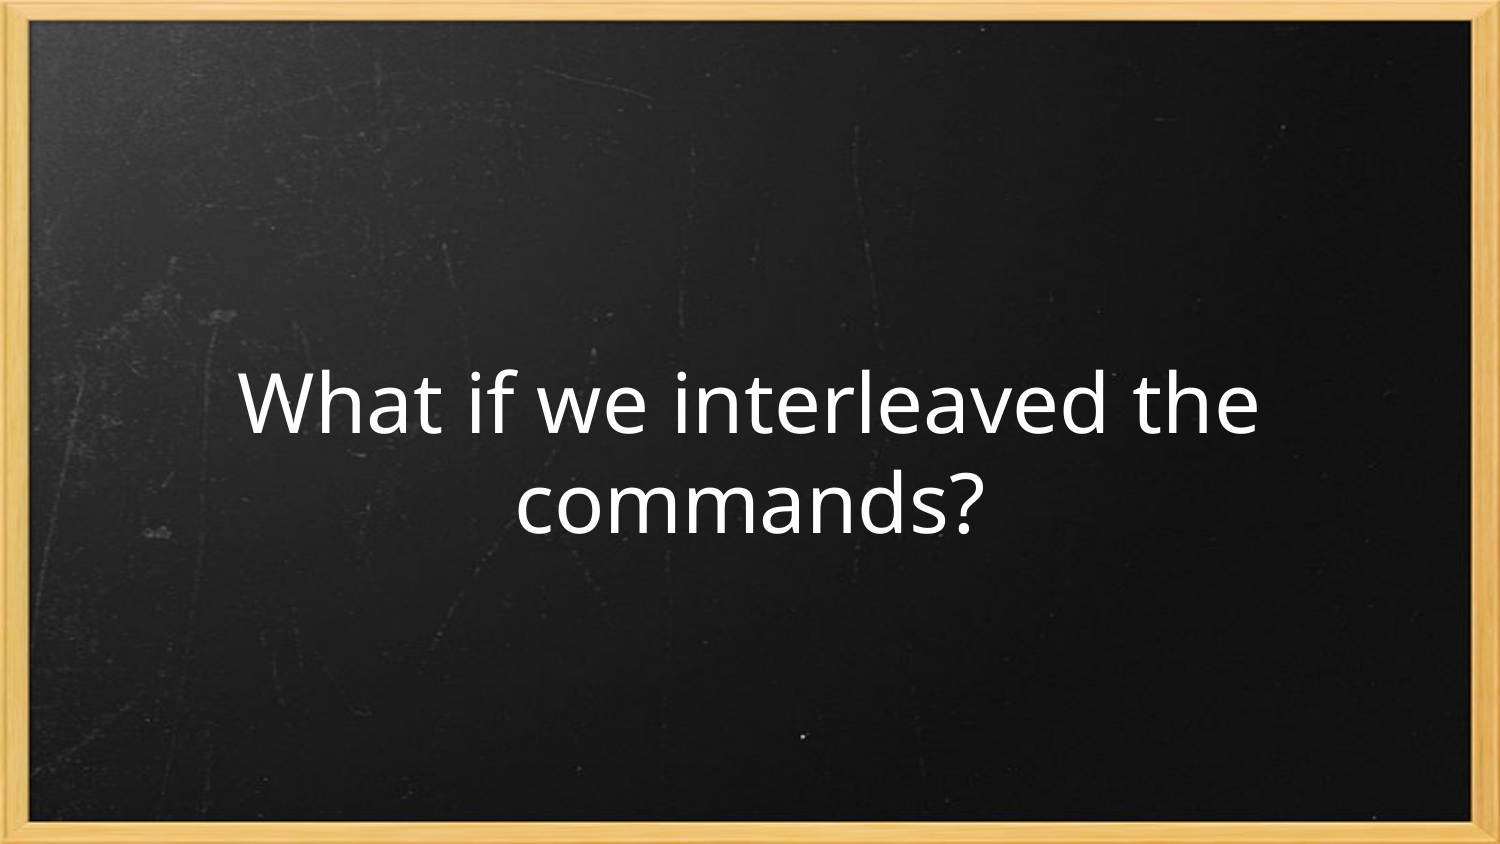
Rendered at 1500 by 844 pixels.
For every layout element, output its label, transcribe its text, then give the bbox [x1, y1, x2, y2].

picture [0, 0, 1500, 844]
title What if we interleaved the commands? [135, 337, 1365, 473]
